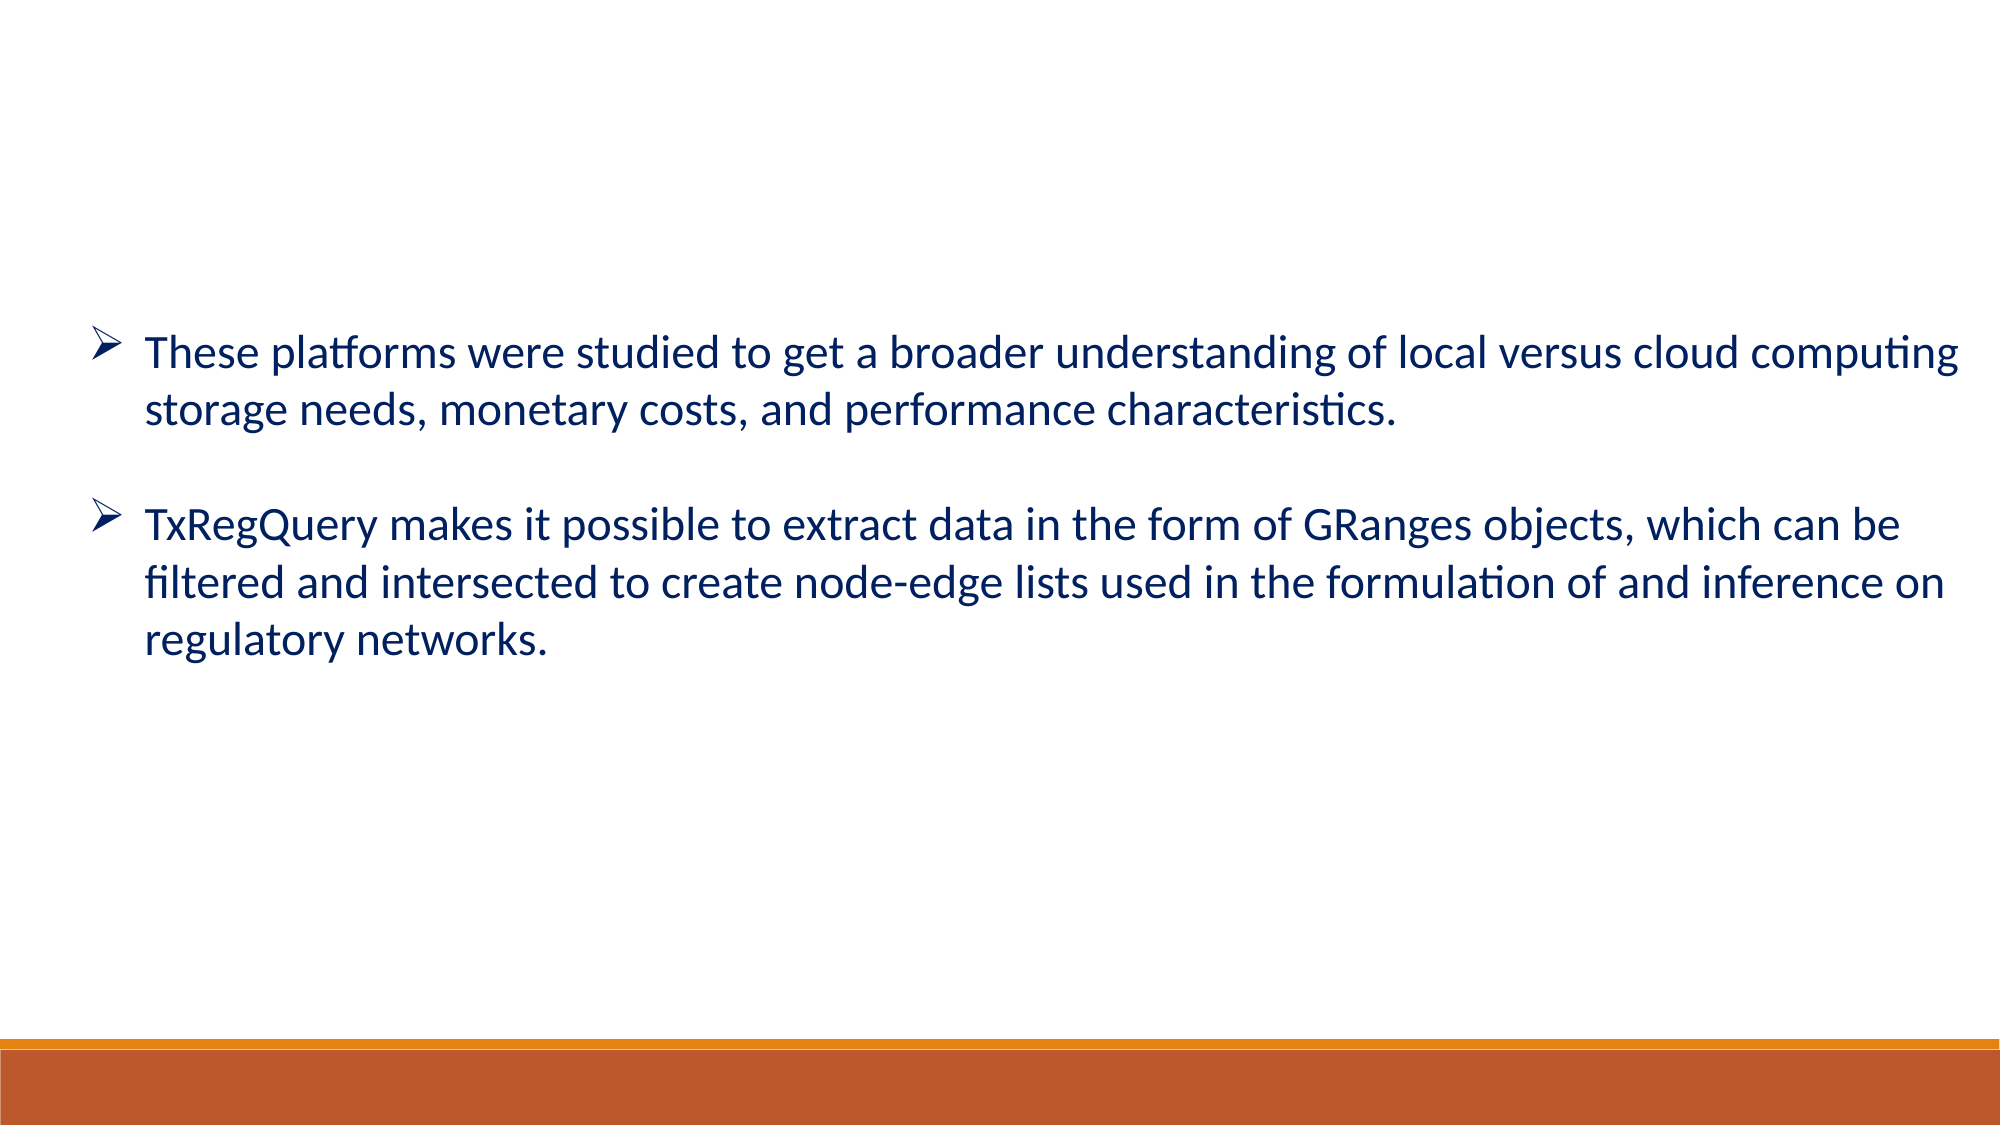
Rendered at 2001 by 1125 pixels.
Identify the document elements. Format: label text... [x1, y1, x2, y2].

text_box These platforms were studied to get a broader understanding of local versus cloud computing storage needs, monetary costs, and performance characteristics. TxRegQuery makes it possible to extract data in the form of GRanges objects, which can be filtered and intersected to create node-edge lists used in the formulation of and inference on regulatory networks. [73, 312, 1989, 673]
